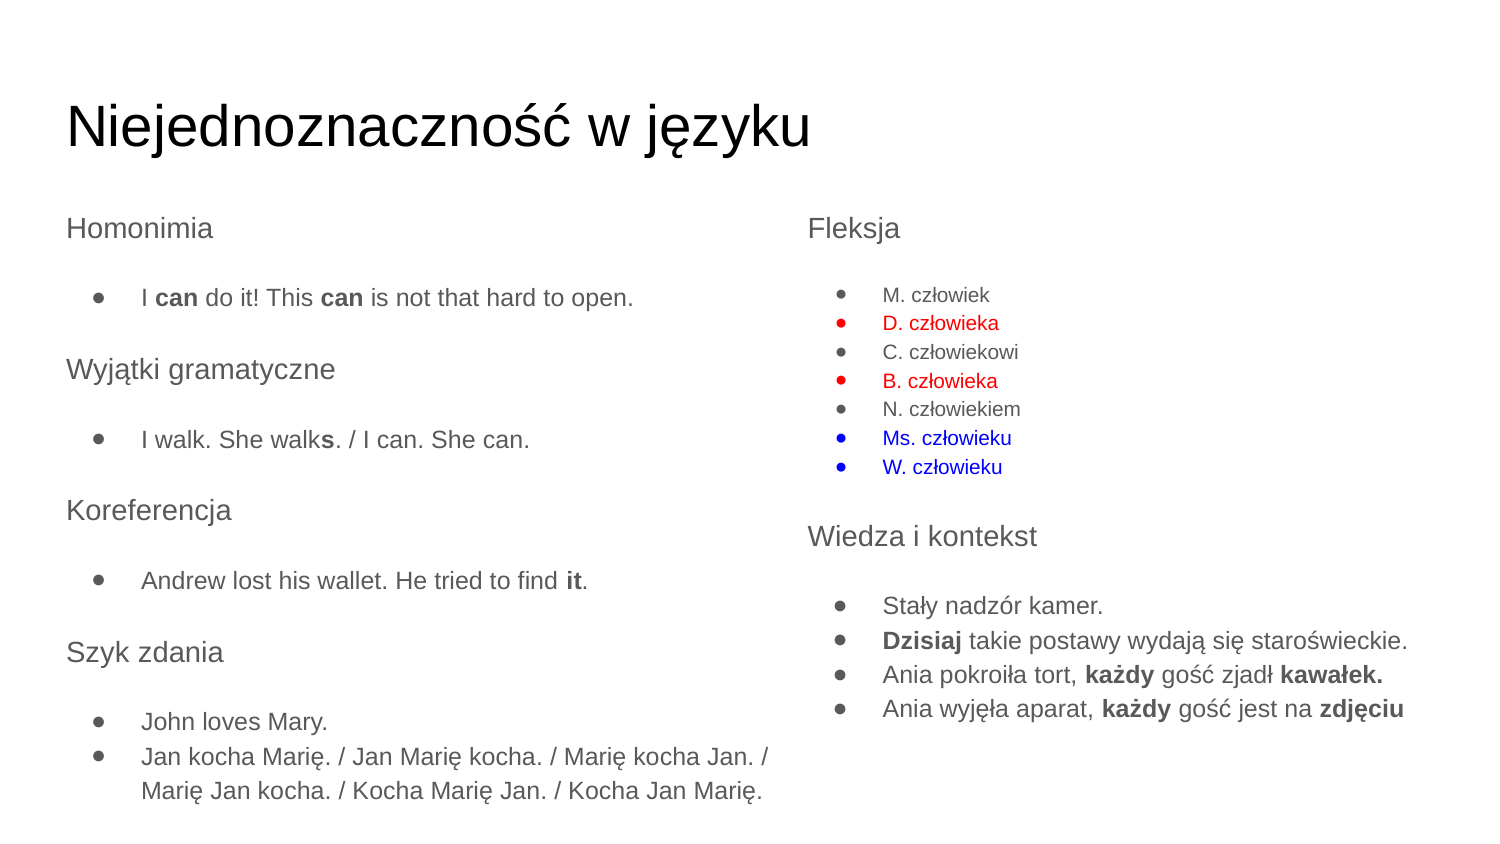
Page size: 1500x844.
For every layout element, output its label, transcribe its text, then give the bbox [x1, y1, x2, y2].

list Fleksja M. człowiek D. człowieka C. człowiekowi B. człowieka N. człowiekiem Ms. człowieku W. człowieku Wiedza i kontekst Stały nadzór kamer. Dzisiaj takie postawy wydają się staroświeckie. Ania pokroiła tort, każdy gość zjadł kawałek. Ania wyjęła aparat, każdy gość jest na zdjęciu [792, 189, 1449, 750]
list Homonimia I can do it! This can is not that hard to open. Wyjątki gramatyczne I walk. She walks. / I can. She can. Koreferencja Andrew lost his wallet. He tried to find it. Szyk zdania John loves Mary. Jan kocha Marię. / Jan Marię kocha. / Marię kocha Jan. / Marię Jan kocha. / Kocha Marię Jan. / Kocha Jan Marię. [51, 189, 824, 805]
title Niejednoznaczność w języku [51, 72, 1449, 167]
